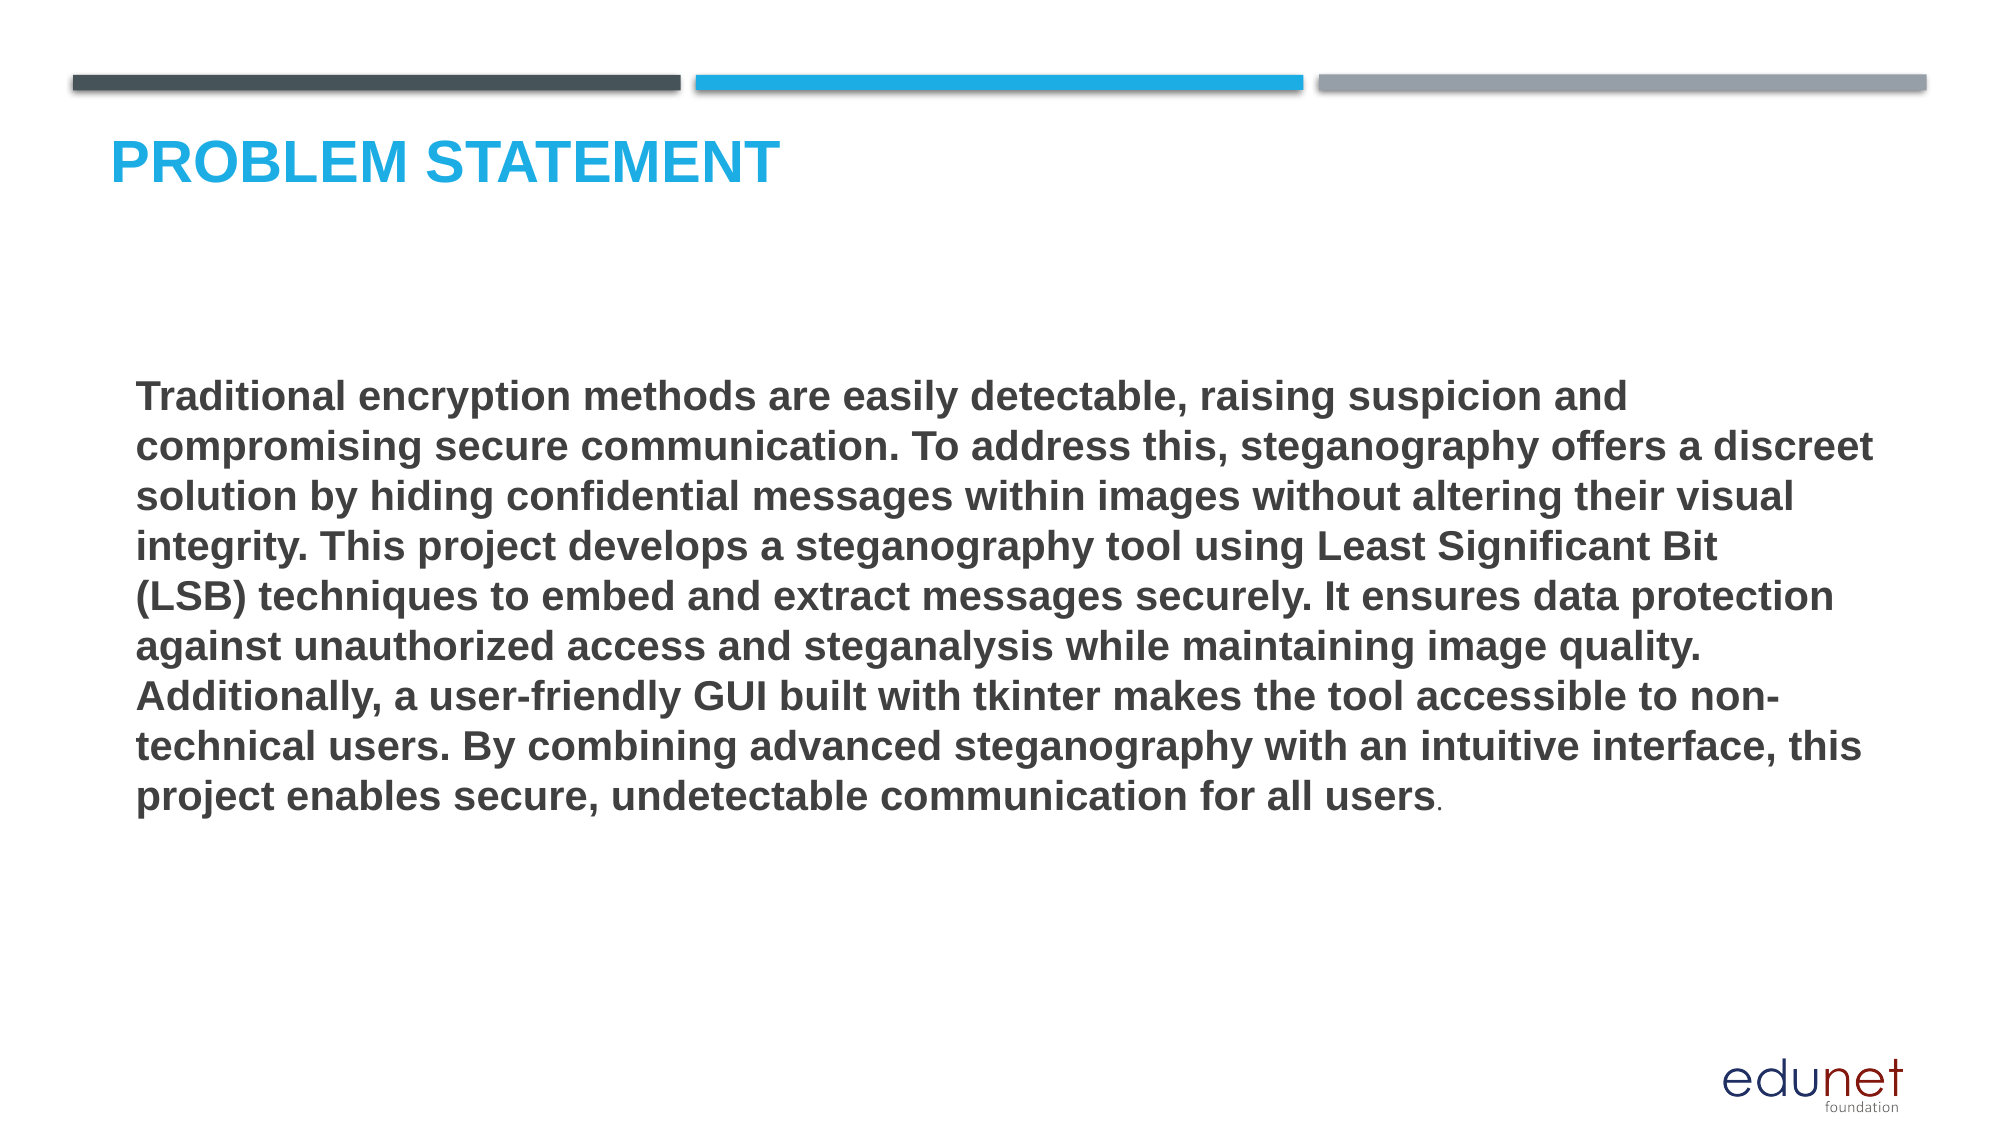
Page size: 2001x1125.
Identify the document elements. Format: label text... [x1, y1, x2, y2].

picture [1719, 1056, 1905, 1116]
title Problem Statement [95, 115, 1905, 203]
text_box Traditional encryption methods are easily detectable, raising suspicion and compromising secure communication. To address this, steganography offers a discreet solution by hiding confidential messages within images without altering their visual integrity. This project develops a steganography tool using Least Significant Bit (LSB) techniques to embed and extract messages securely. It ensures data protection against unauthorized access and steganalysis while maintaining image quality. Additionally, a user-friendly GUI built with tkinter makes the tool accessible to non-technical users. By combining advanced steganography with an intuitive interface, this project enables secure, undetectable communication for all users. [120, 361, 1905, 827]
